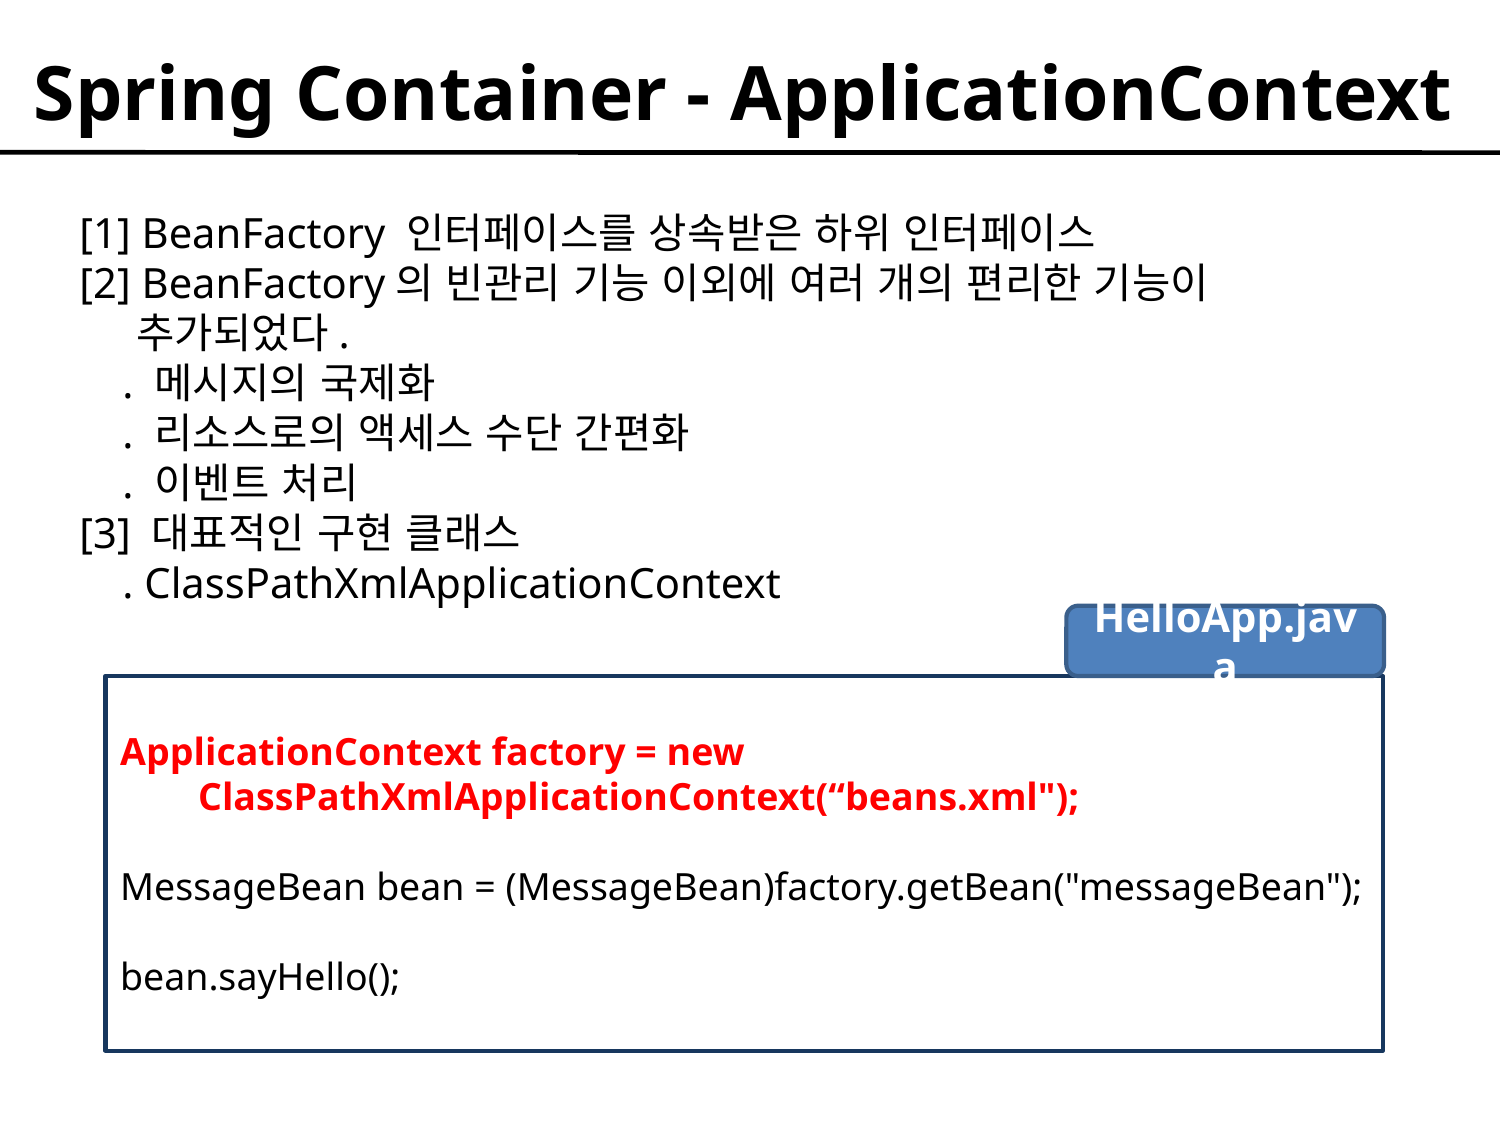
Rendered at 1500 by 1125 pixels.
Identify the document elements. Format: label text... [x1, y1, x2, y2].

text_box [1] BeanFactory 인터페이스를 상속받은 하위 인터페이스 [2] BeanFactory의 빈관리 기능 이외에 여러 개의 편리한 기능이 추가되었다. . 메시지의 국제화 . 리소스로의 액세스 수단 간편화 . 이벤트 처리 [3] 대표적인 구현 클래스 . ClassPathXmlApplicationContext [64, 199, 1453, 614]
text_box Spring Container - ApplicationContext [19, 37, 1468, 143]
text_box HelloApp.java [1064, 603, 1387, 679]
text_box ApplicationContext factory = new ClassPathXmlApplicationContext(“beans.xml"); MessageBean bean = (MessageBean)factory.getBean("messageBean"); bean.sayHello(); [105, 675, 1383, 1051]
